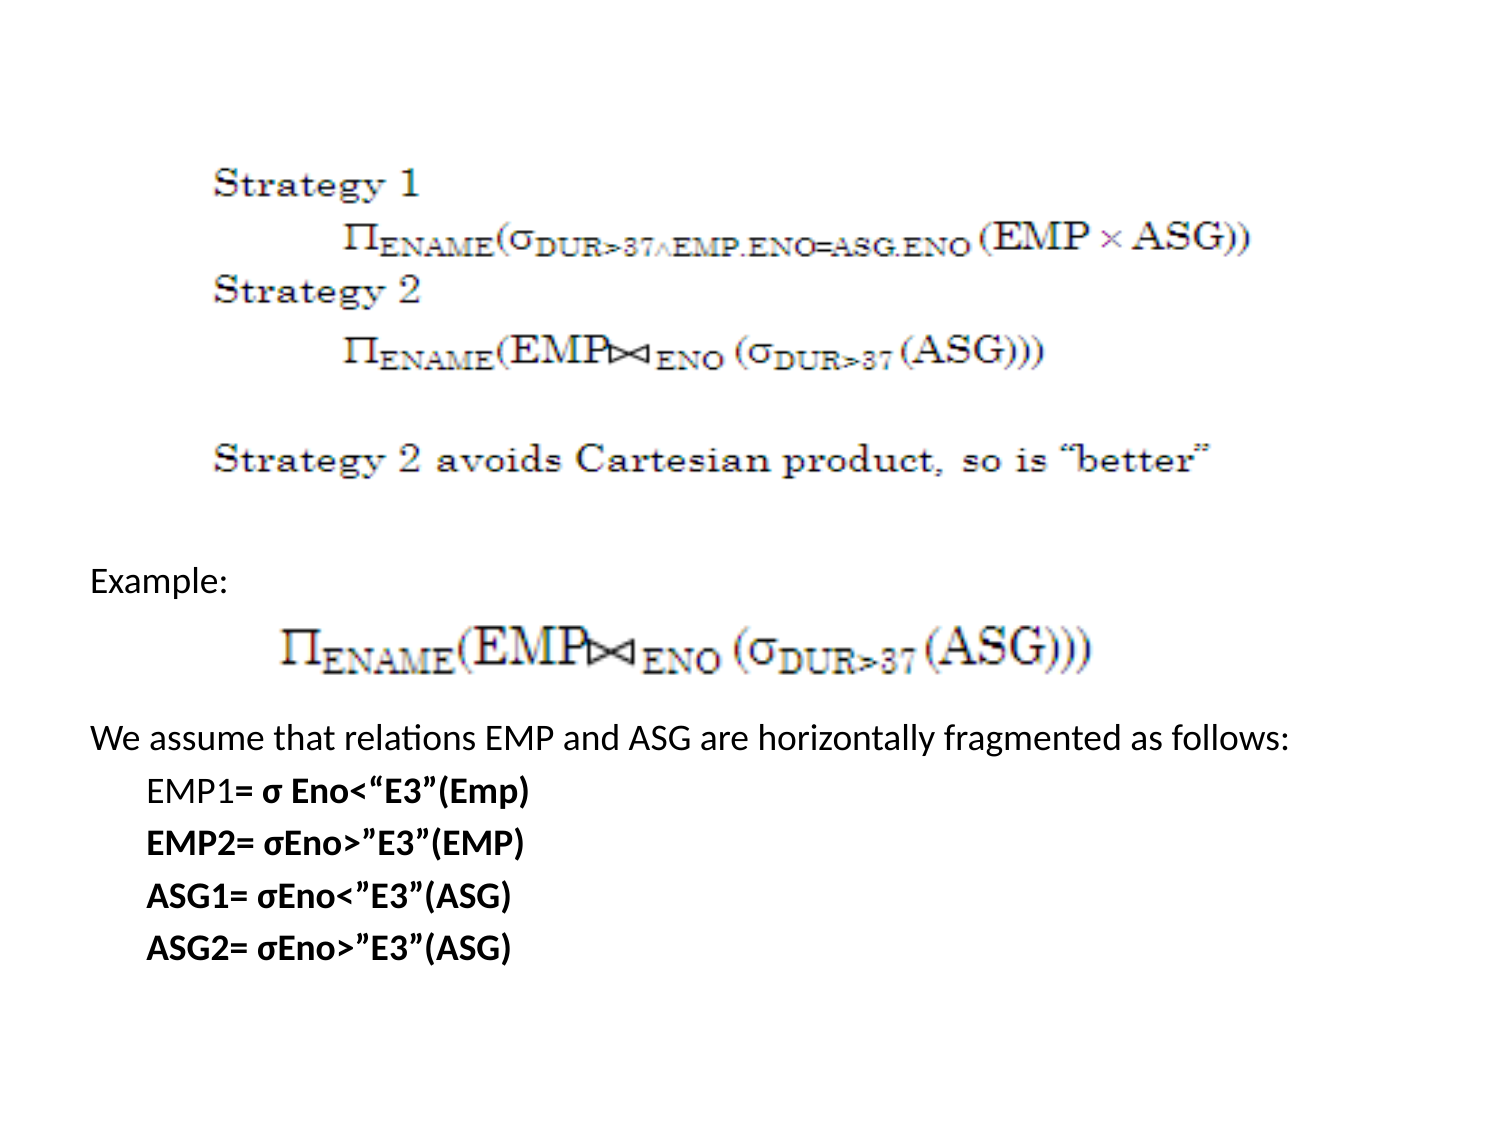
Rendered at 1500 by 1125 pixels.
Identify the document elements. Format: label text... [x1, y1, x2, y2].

picture [262, 624, 1126, 695]
list Example: We assume that relations EMP and ASG are horizontally fragmented as follows: EMP1= σ Eno<“E3”(Emp) EMP2= σEno>”E3”(EMP) ASG1= σEno<”E3”(ASG) ASG2= σEno>”E3”(ASG) [75, 87, 1425, 1125]
picture [199, 162, 1263, 501]
